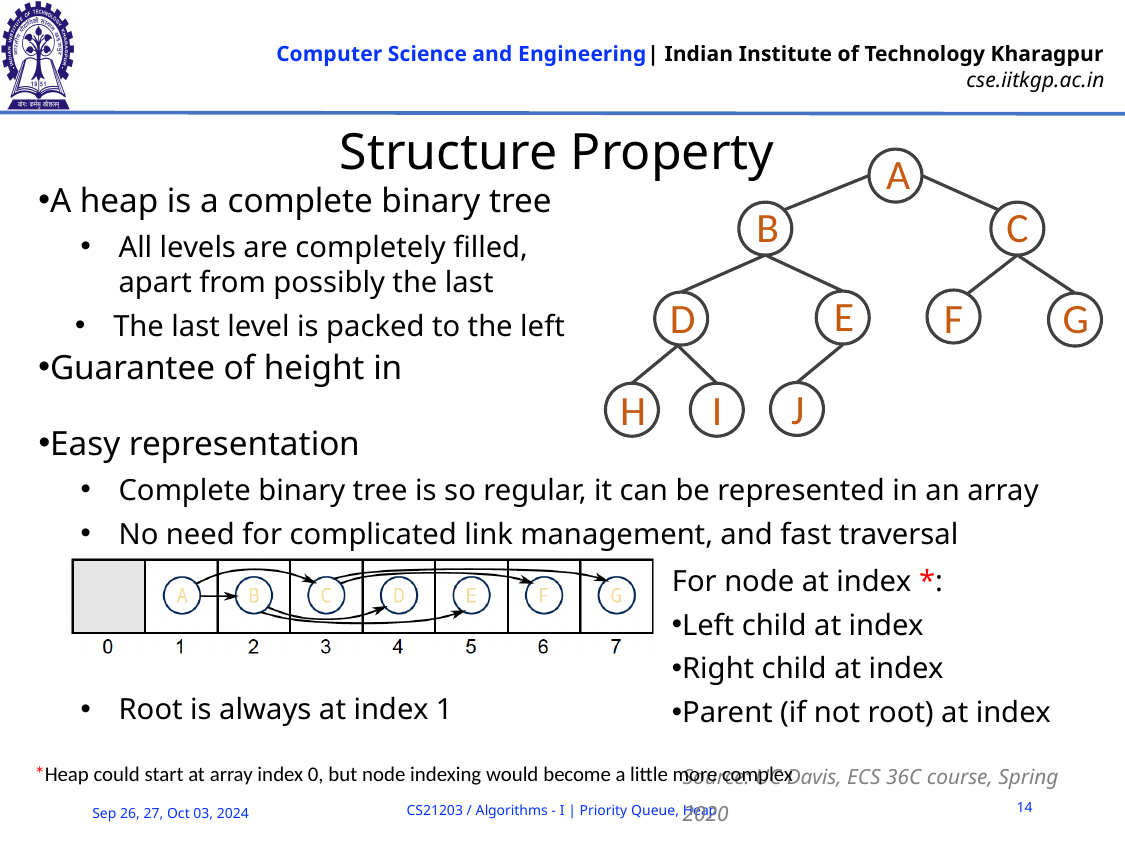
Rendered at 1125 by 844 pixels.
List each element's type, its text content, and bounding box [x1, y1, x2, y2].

picture [66, 552, 658, 658]
text_box A [871, 140, 926, 149]
slide_number 14 [992, 802, 1048, 831]
picture [1, 1, 74, 110]
text_box *Heap could start at array index 0, but node indexing would become a little more complex [19, 753, 809, 794]
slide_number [77, 798, 274, 844]
text_box Easy representation Complete binary tree is so regular, it can be represented in an array No need for complicated link management, and fast traversal Root is always at index 1 [23, 419, 1105, 735]
text_box Source: UC Davis, ECS 36C course, Spring 2020 [668, 775, 1121, 802]
footer CS21203 / Algorithms - I | Priority Queue, Heap [185, 794, 940, 833]
title Structure Property [35, 78, 1078, 221]
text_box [605, 149, 1102, 437]
